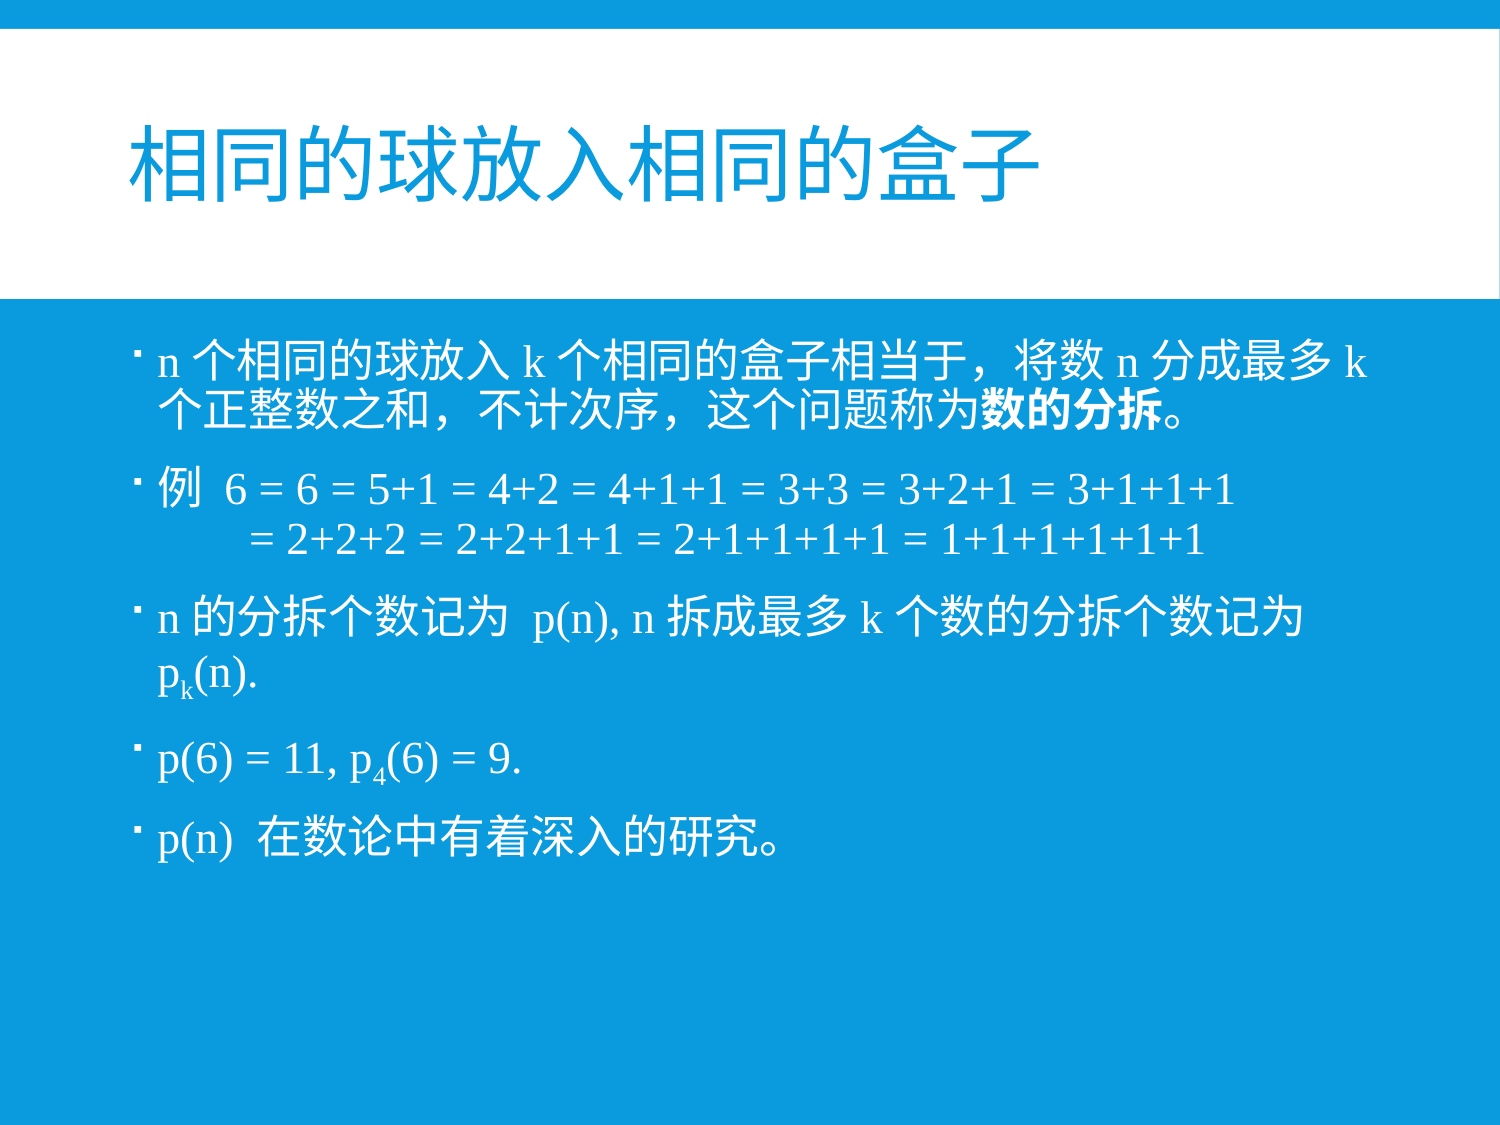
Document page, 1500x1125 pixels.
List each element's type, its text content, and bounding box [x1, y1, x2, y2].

title 相同的球放入相同的盒子 [112, 46, 1388, 295]
